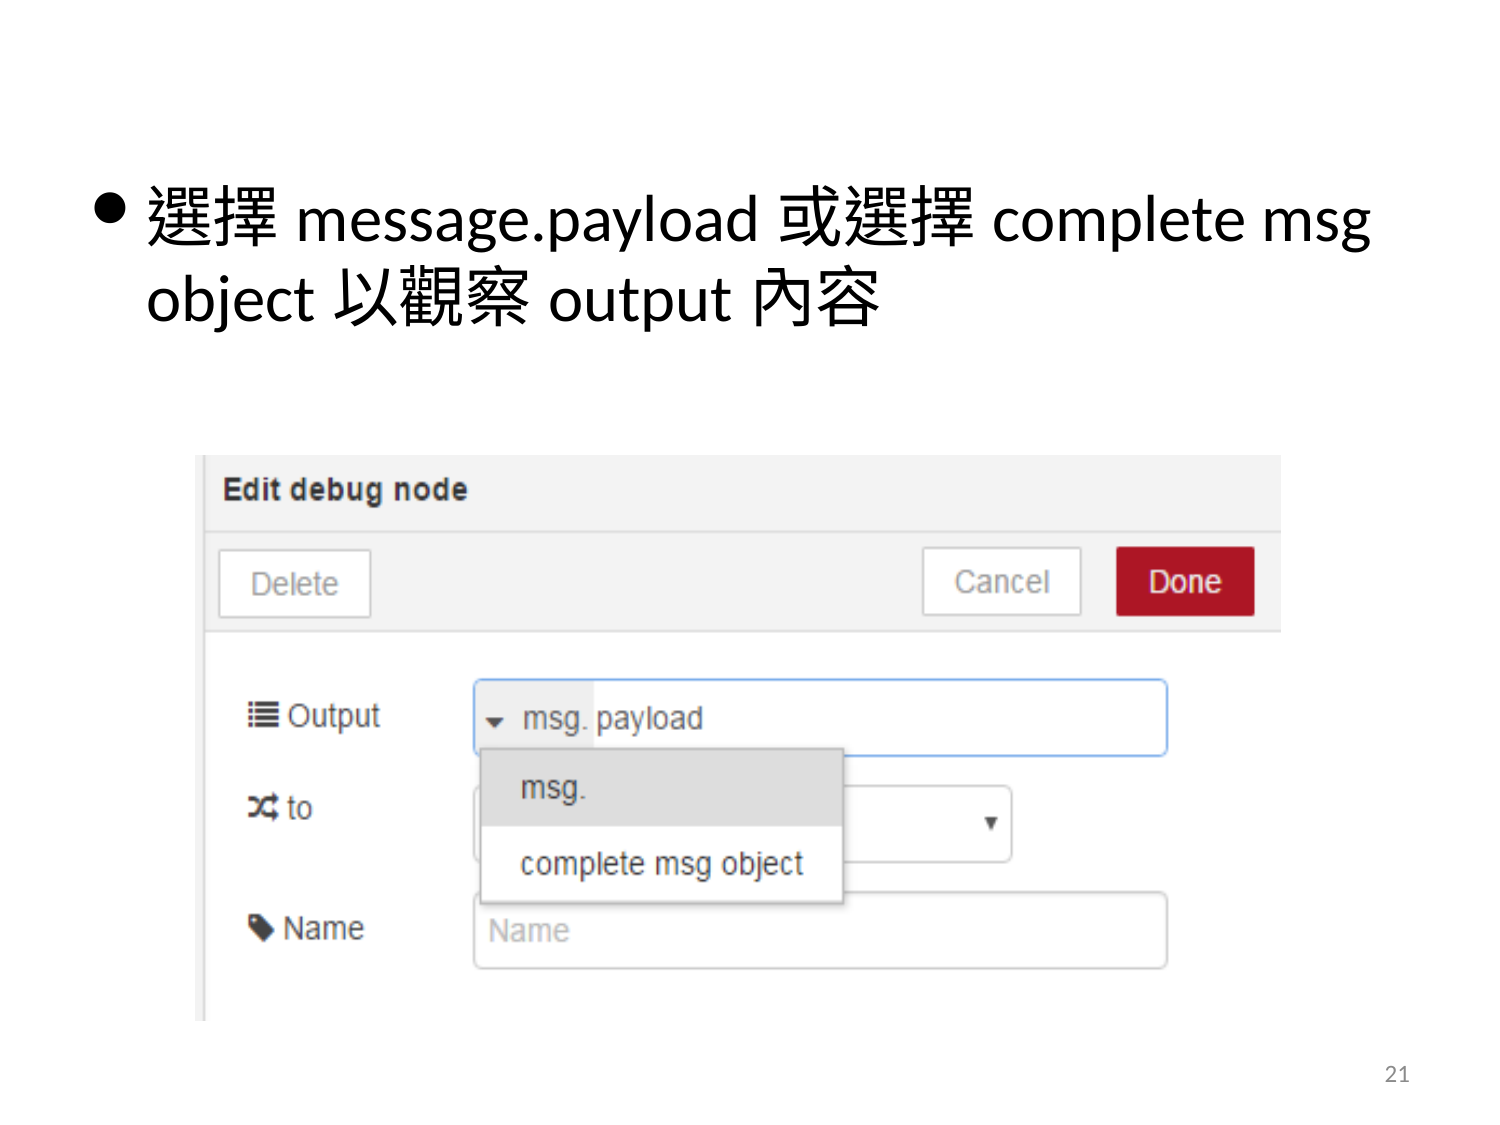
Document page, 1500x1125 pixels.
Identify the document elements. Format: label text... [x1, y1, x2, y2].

slide_number 21 [1074, 1042, 1425, 1103]
picture [194, 454, 1281, 1021]
list 選擇message.payload或選擇complete msg object以觀察output內容 [75, 167, 1425, 940]
